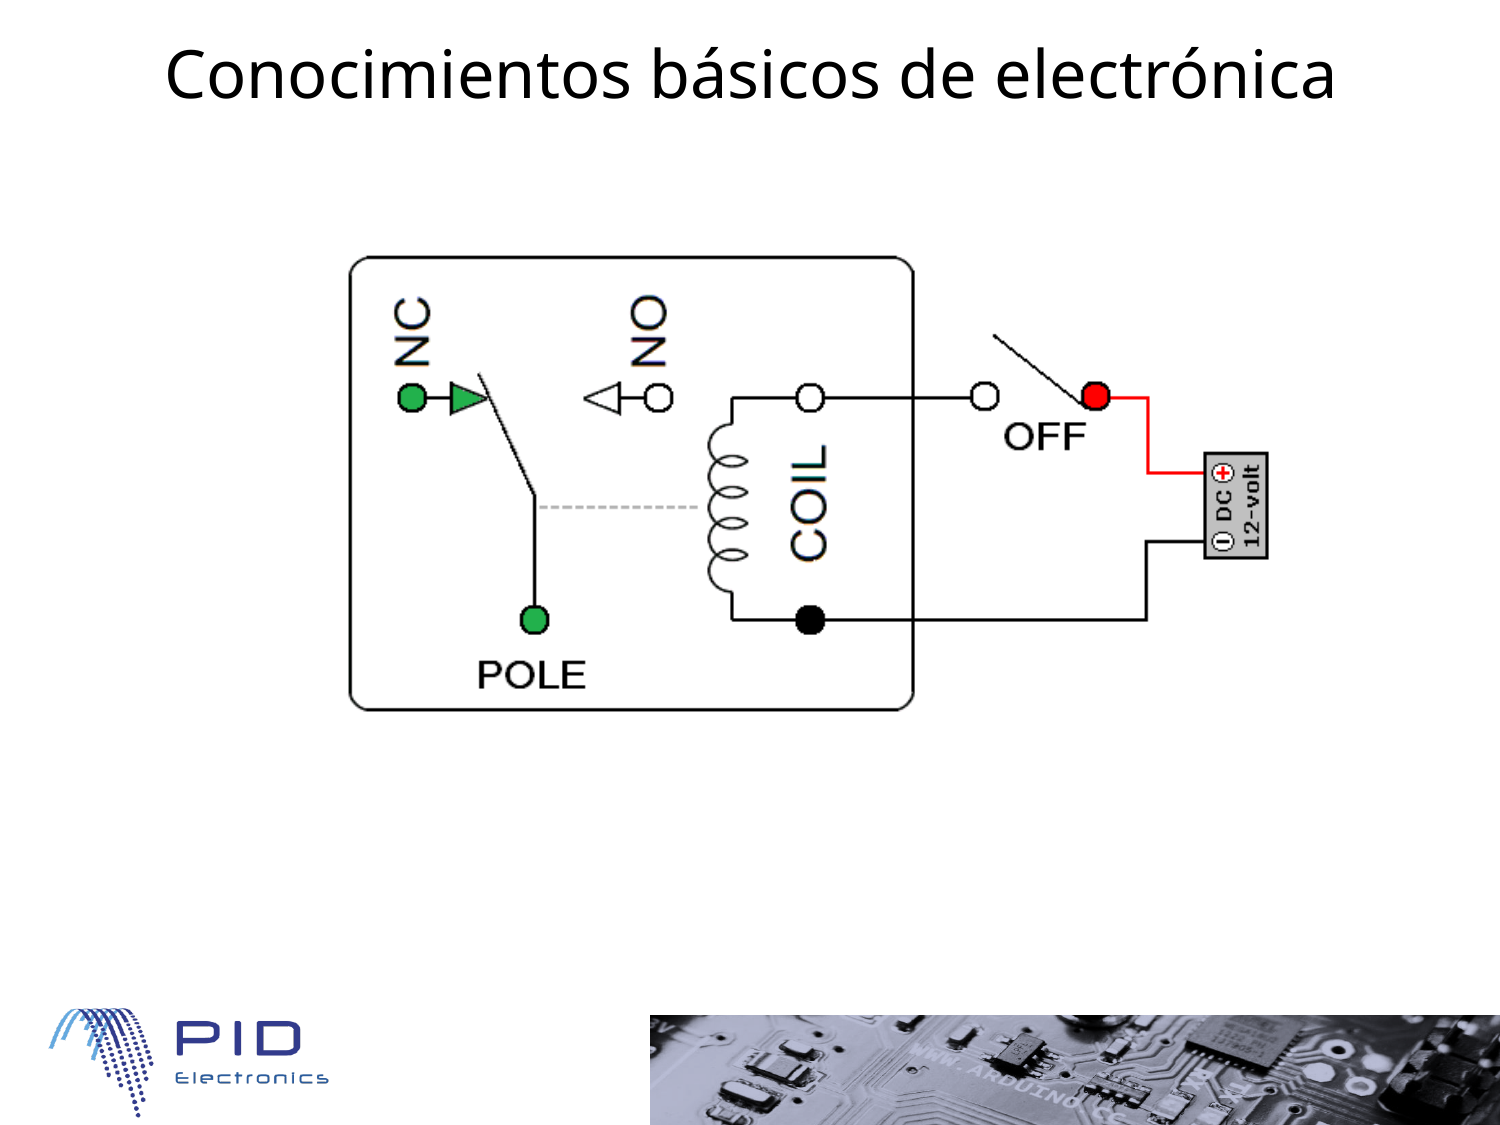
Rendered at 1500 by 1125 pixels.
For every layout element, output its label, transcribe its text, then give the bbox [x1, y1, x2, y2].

picture [24, 992, 351, 1125]
picture [649, 1015, 1500, 1125]
text_box Conocimientos básicos de electrónica [149, 24, 1355, 120]
picture [299, 212, 1313, 764]
